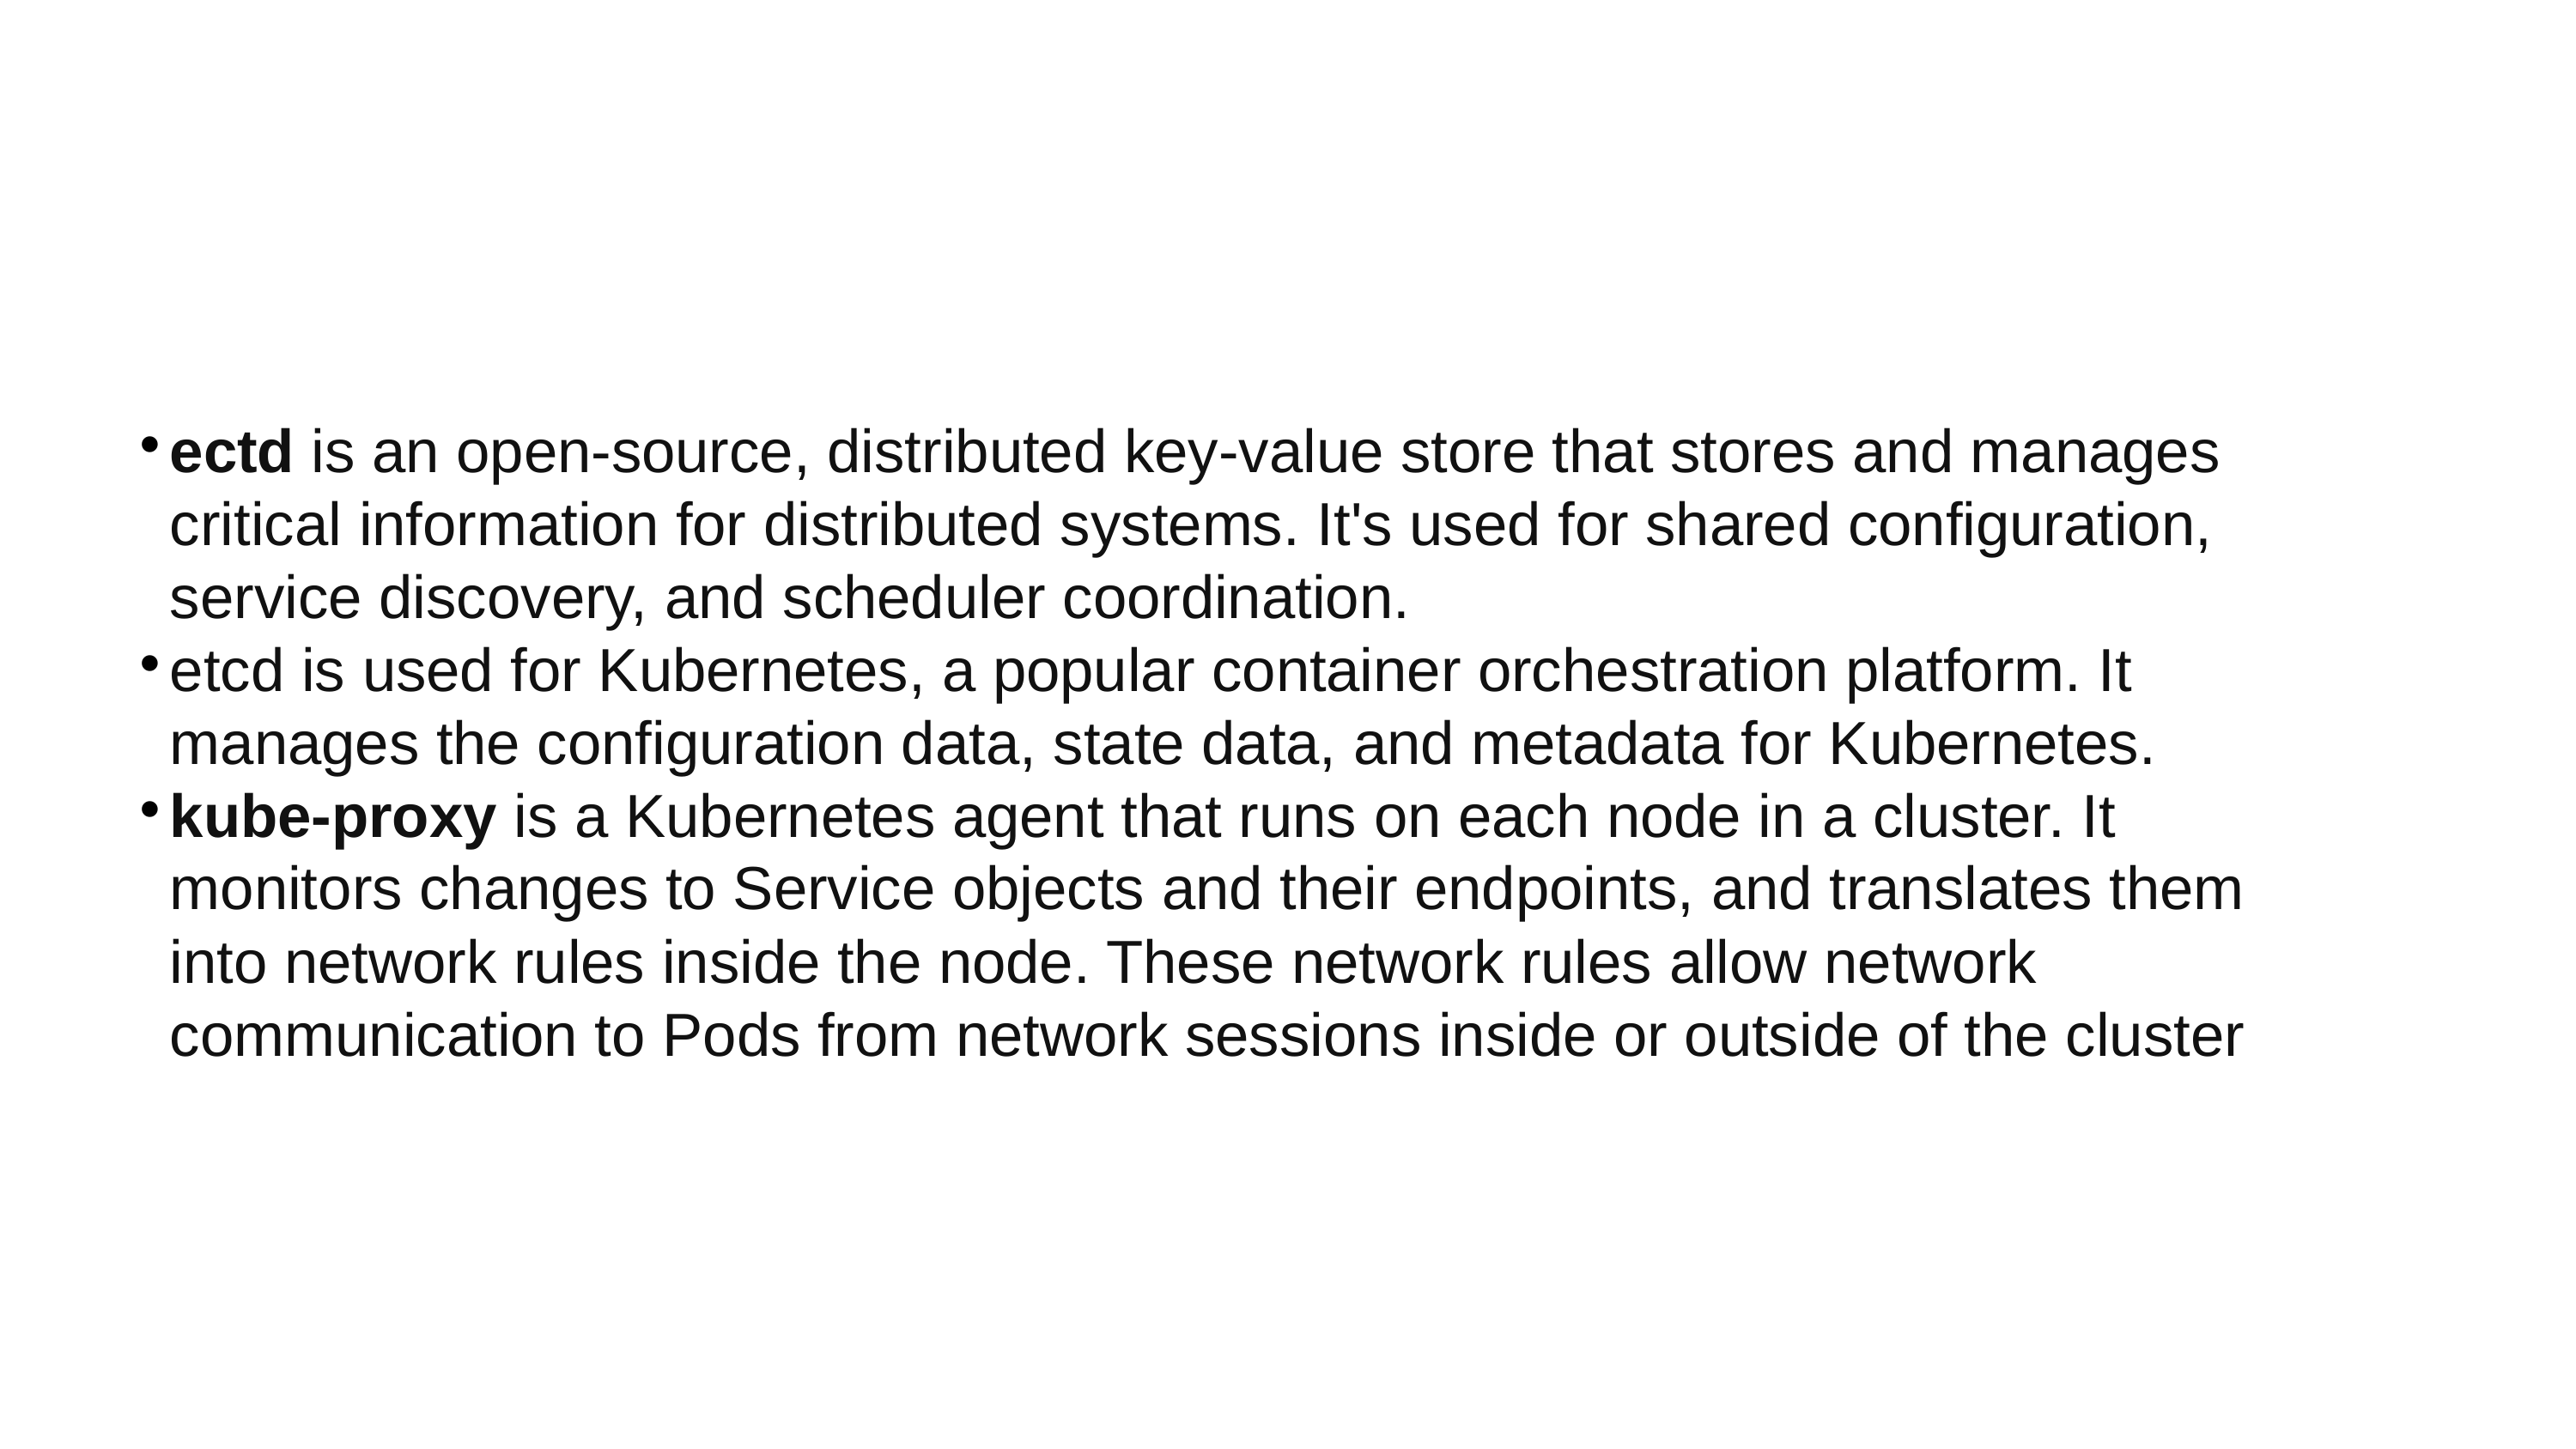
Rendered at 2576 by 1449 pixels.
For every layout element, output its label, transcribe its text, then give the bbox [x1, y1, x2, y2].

text_box ectd is an open-source, distributed key-value store that stores and manages critical information for distributed systems. It's used for shared configuration, service discovery, and scheduler coordination. etcd is used for Kubernetes, a popular container orchestration platform. It manages the configuration data, state data, and metadata for Kubernetes. kube-proxy is a Kubernetes agent that runs on each node in a cluster. It monitors changes to Service objects and their endpoints, and translates them into network rules inside the node. These network rules allow network communication to Pods from network sessions inside or outside of the cluster [126, 405, 2338, 1029]
